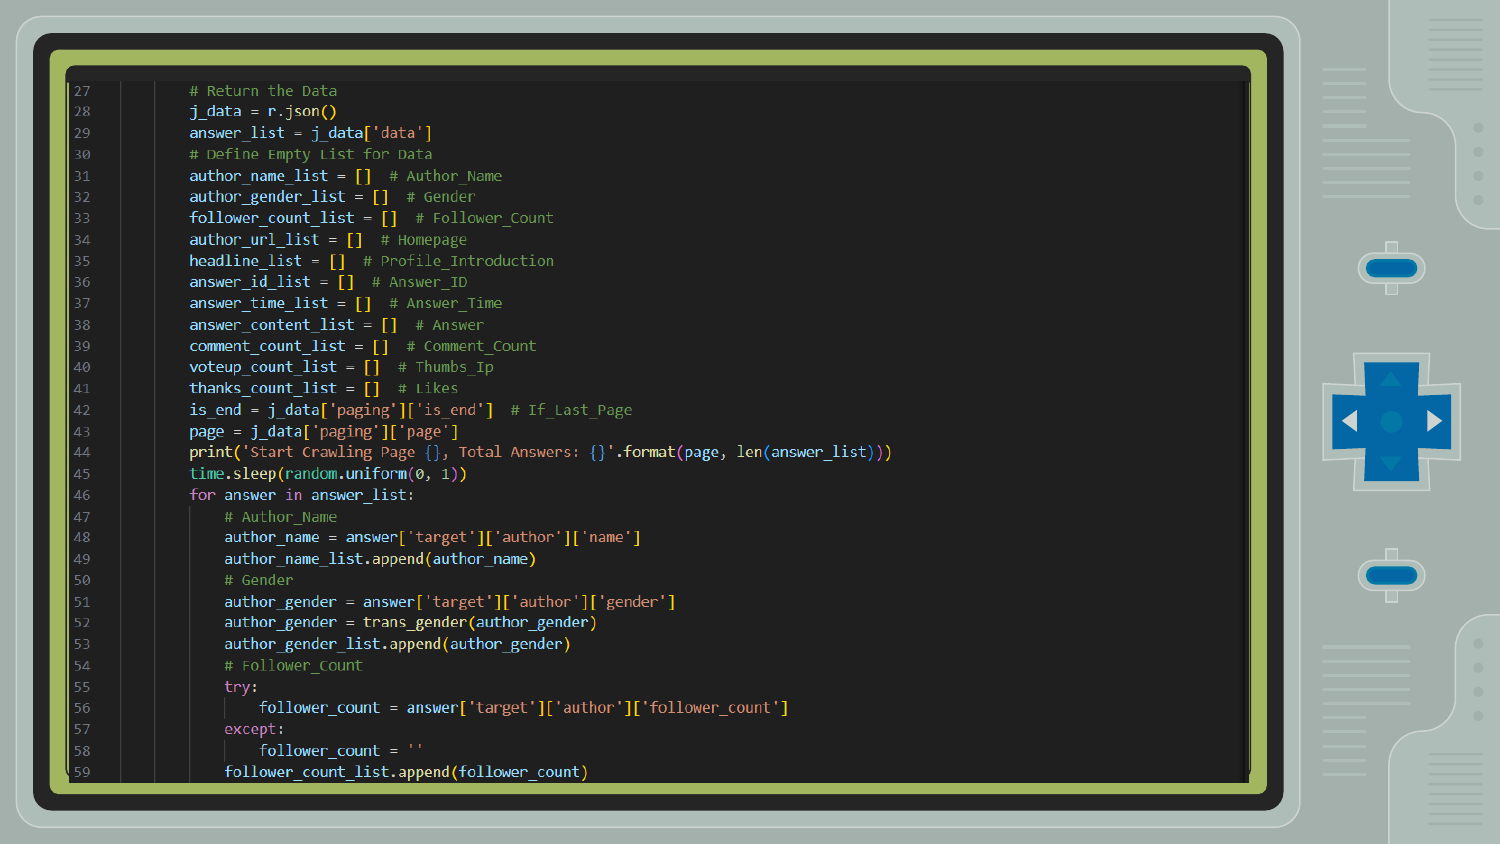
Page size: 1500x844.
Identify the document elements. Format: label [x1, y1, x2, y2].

text_box [1358, 241, 1426, 295]
picture [69, 81, 1249, 783]
text_box [1358, 548, 1426, 603]
text_box [1322, 353, 1461, 491]
